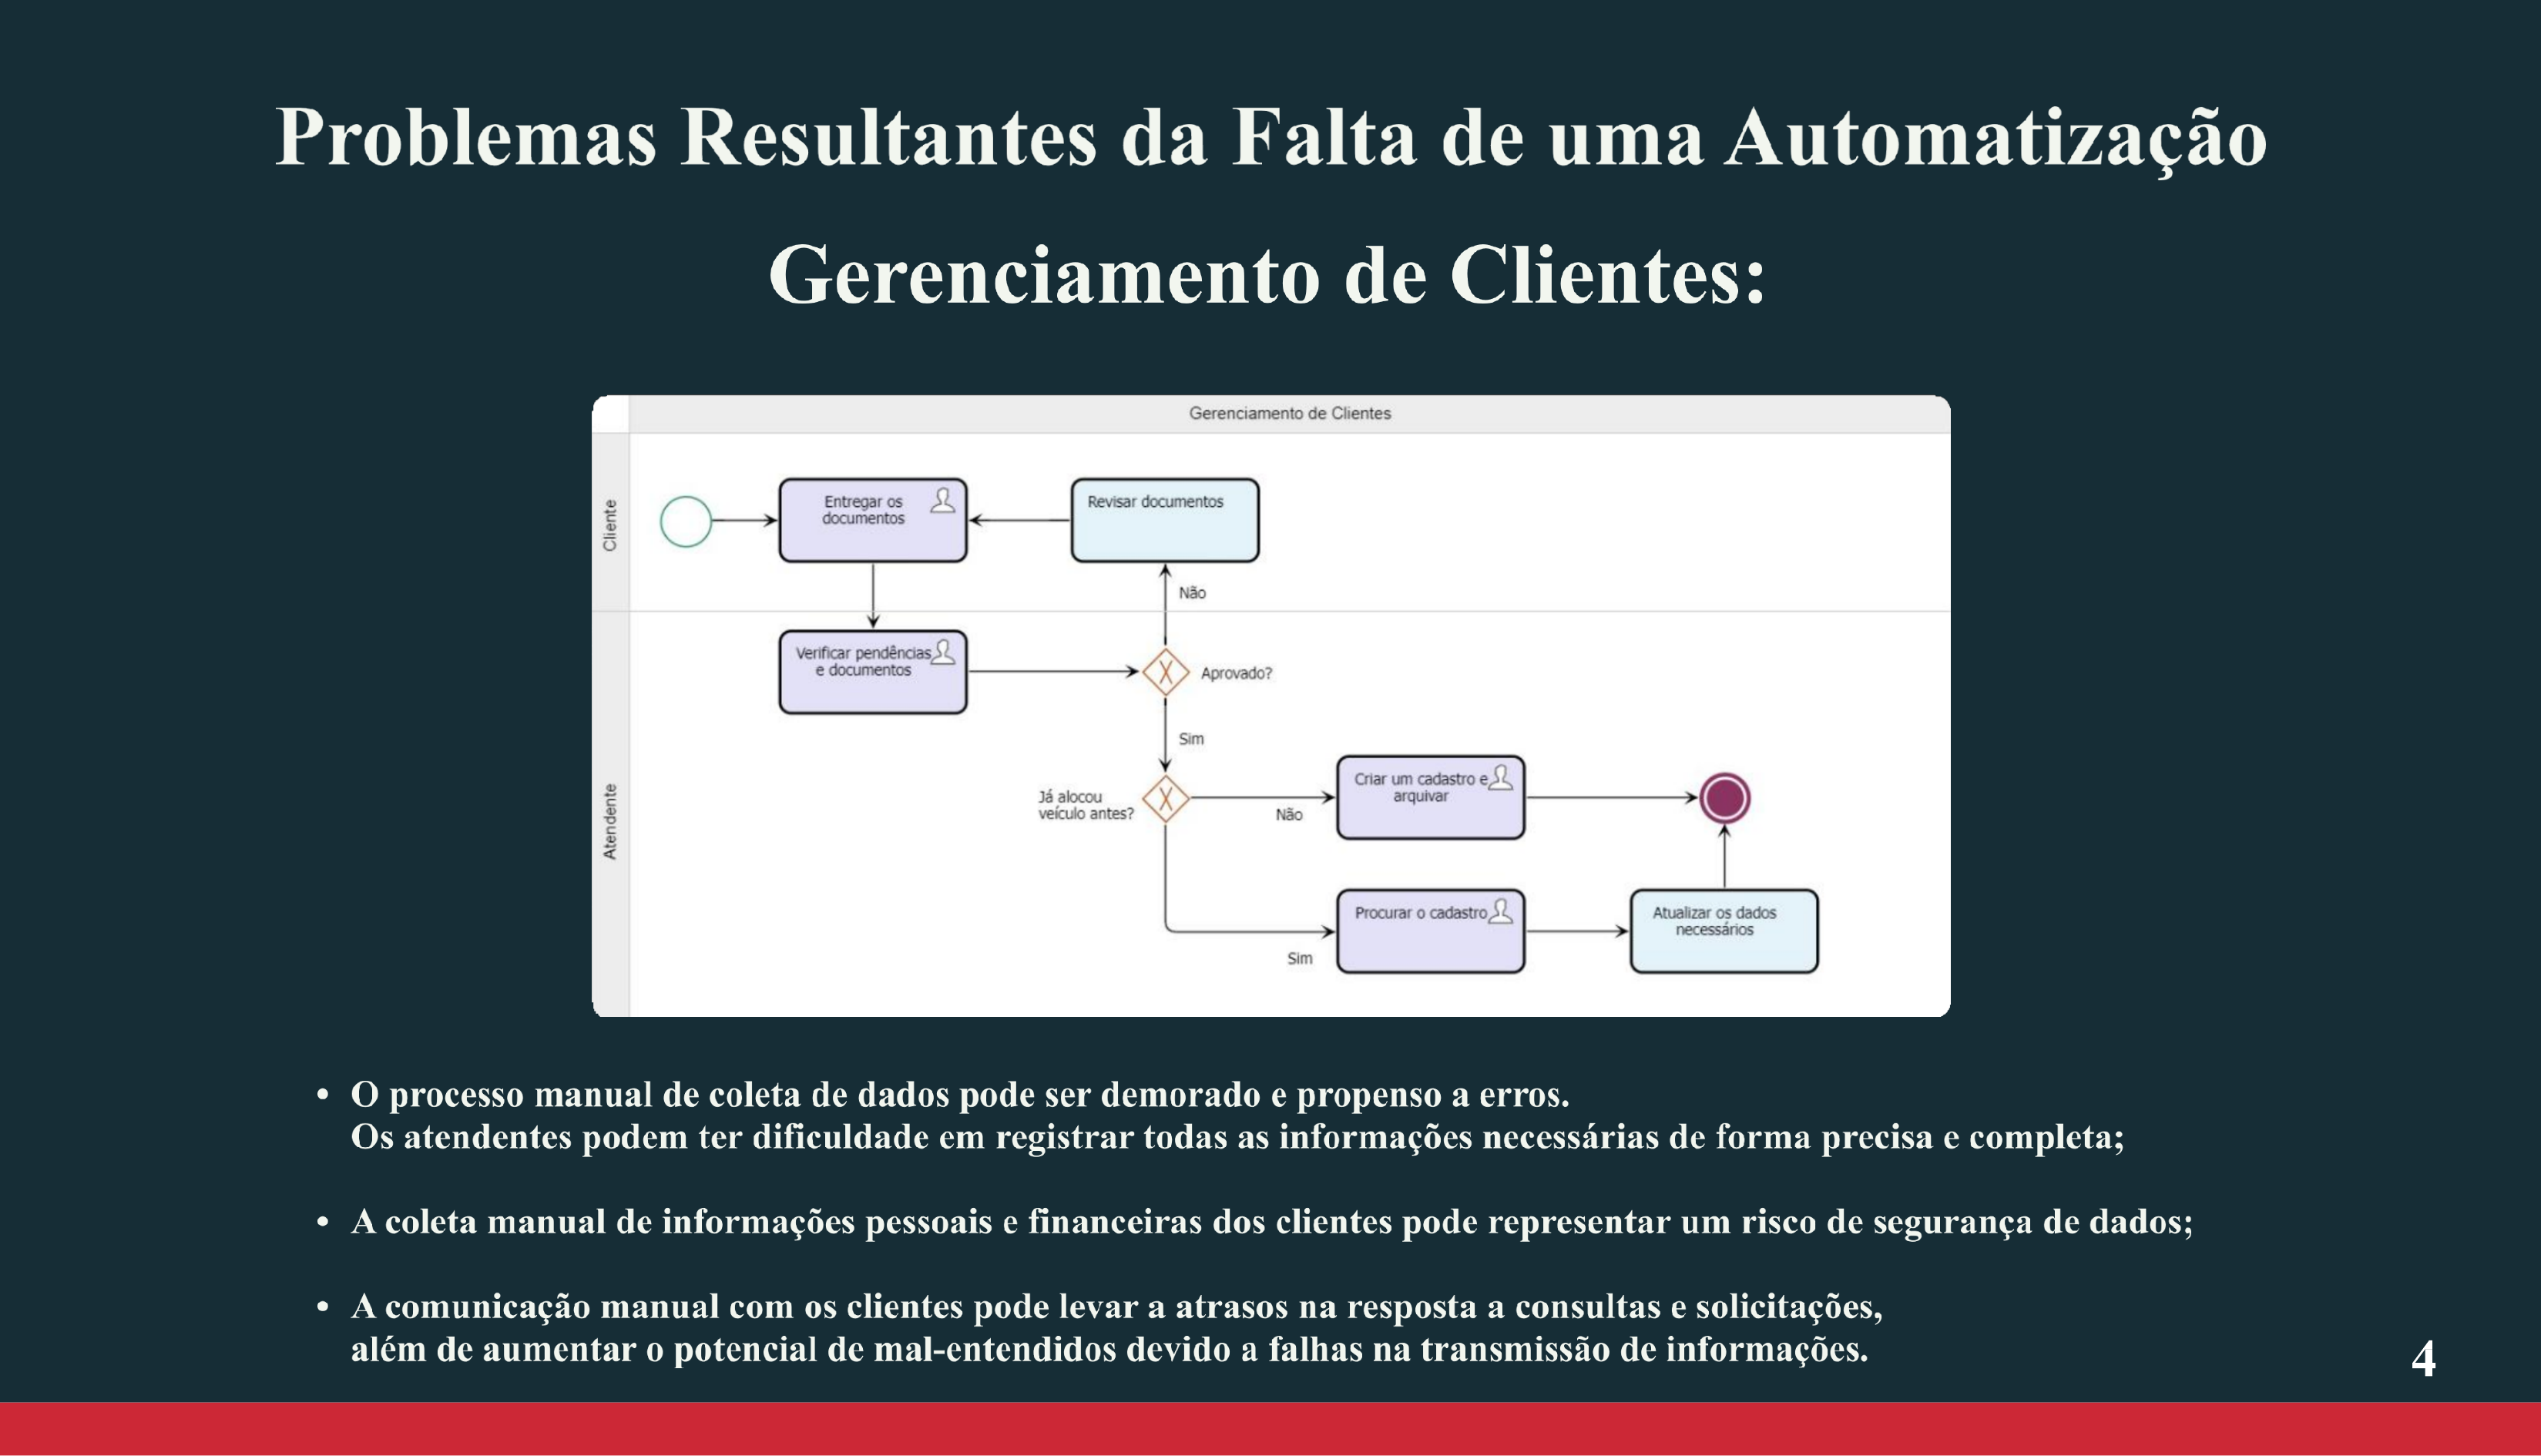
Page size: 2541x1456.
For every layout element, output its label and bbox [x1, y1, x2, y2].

picture [589, 394, 1951, 1017]
picture [770, 243, 1762, 304]
picture [276, 106, 2266, 180]
text_box [2412, 1340, 2436, 1377]
text_box [0, 1402, 2541, 1456]
picture [317, 1081, 2191, 1369]
